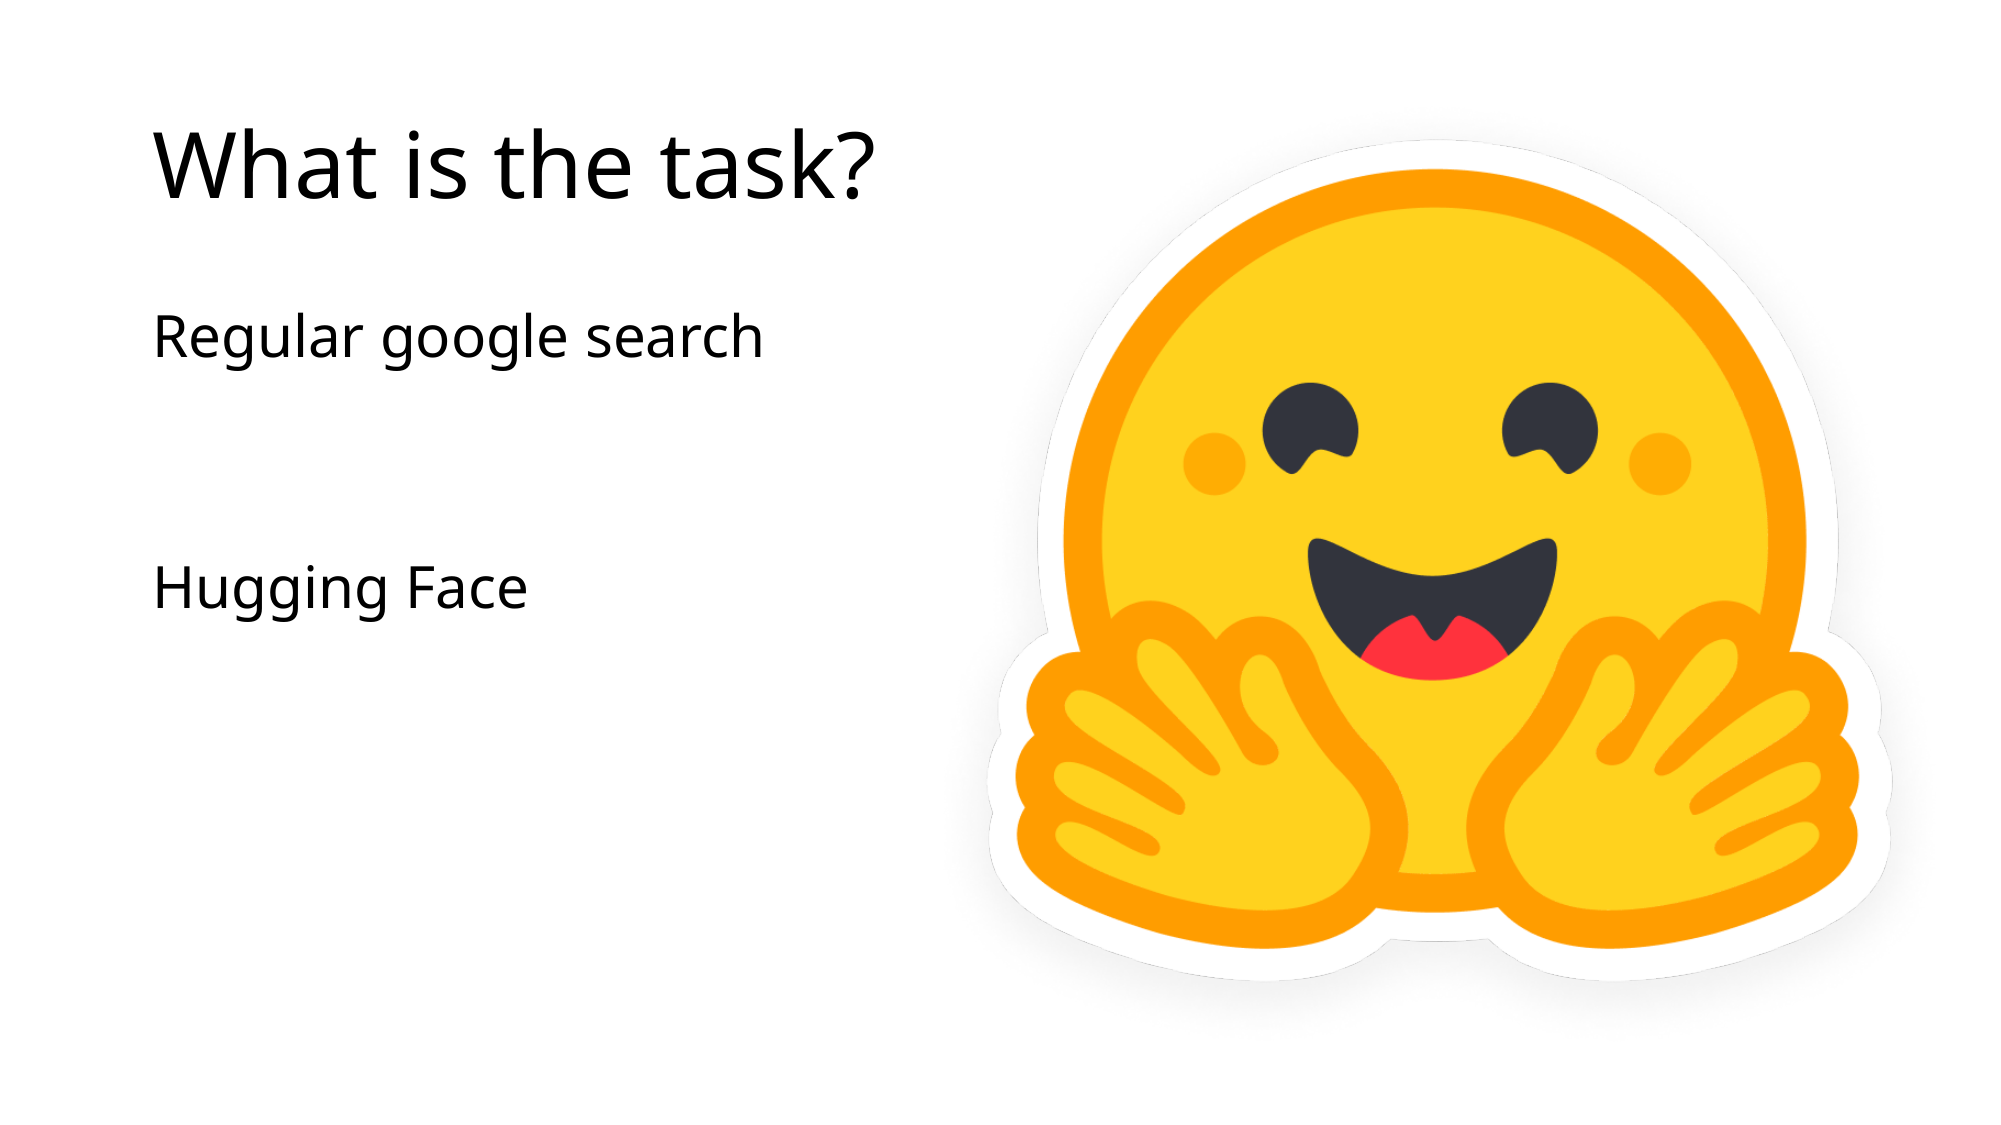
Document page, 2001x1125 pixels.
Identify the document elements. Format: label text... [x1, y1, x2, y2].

picture [874, 0, 2000, 1125]
title What is the task? [137, 59, 874, 278]
list Regular google search Hugging Face [137, 299, 874, 1014]
